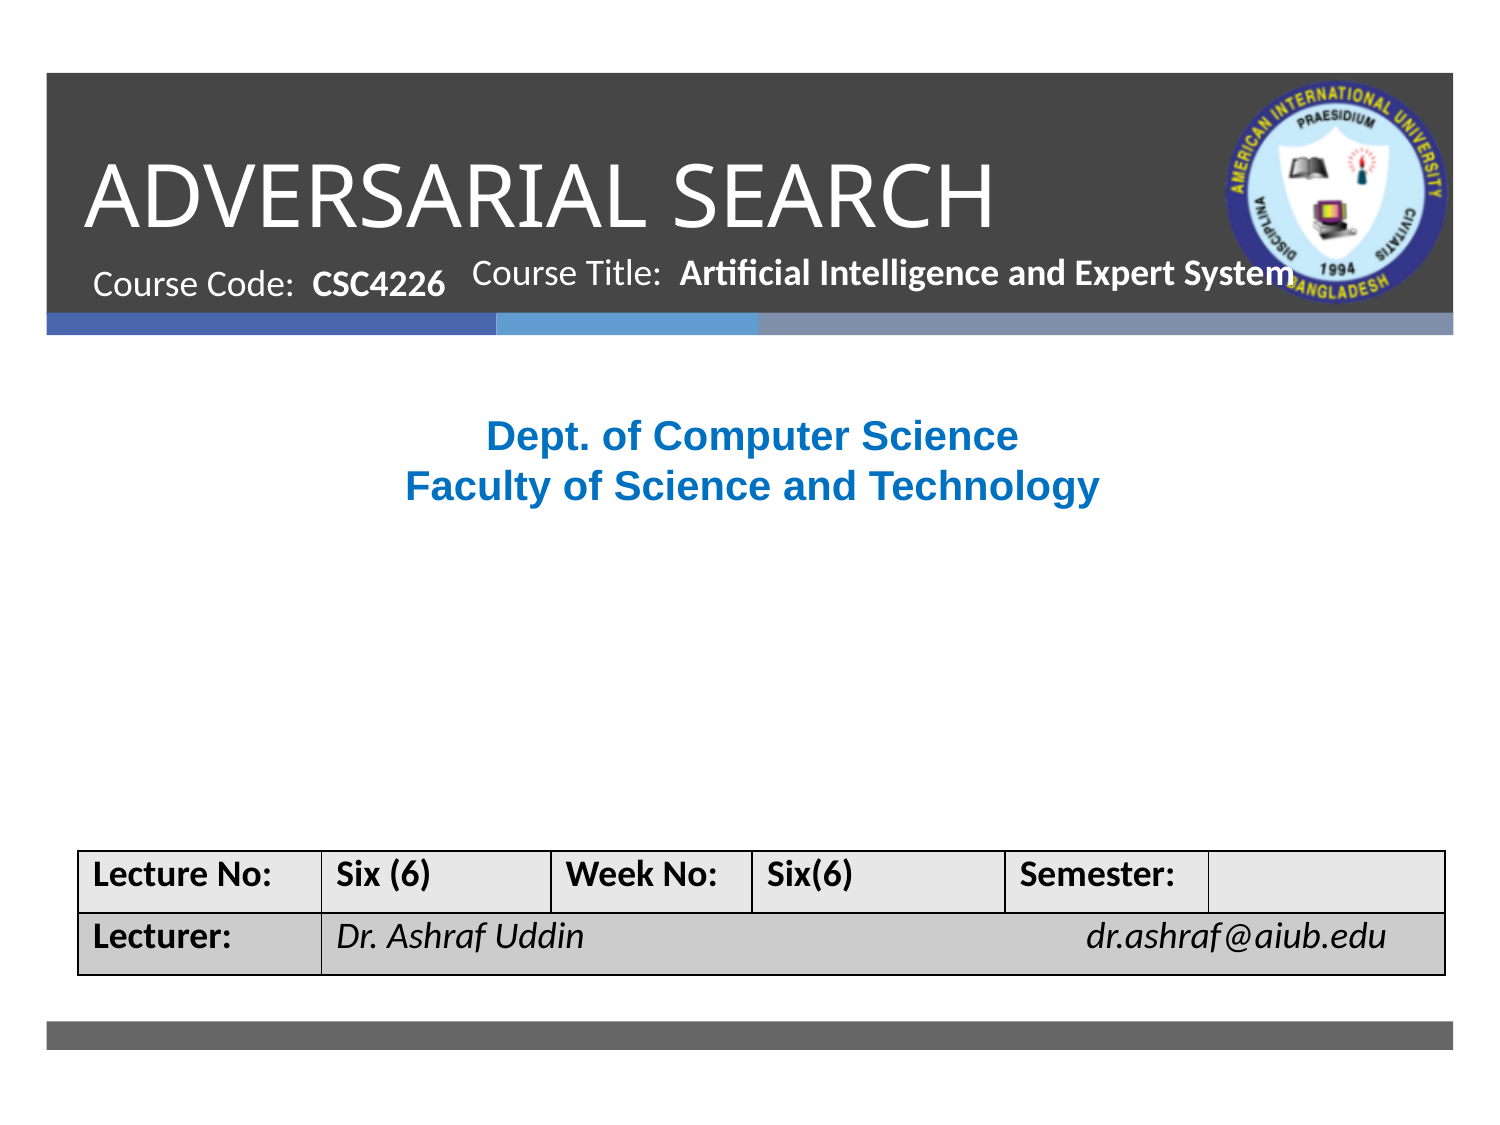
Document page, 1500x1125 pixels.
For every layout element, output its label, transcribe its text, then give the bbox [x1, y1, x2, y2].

picture [1316, 75, 1454, 310]
text_box Dept. of Computer Science Faculty of Science and Technology [12, 401, 1493, 517]
table_header [1209, 852, 1444, 912]
table_header Lecture No: [79, 852, 321, 912]
table_header Semester: [1006, 852, 1208, 912]
table_header Six (6) [322, 852, 550, 912]
subtitle Course Code: CSC4226 [78, 251, 536, 331]
table_cell Dr. Ashraf Uddin dr.ashraf@aiub.edu [322, 914, 1444, 974]
title ADVERSARIAL SEARCH [69, 73, 1351, 253]
table_header Week No: [552, 852, 751, 912]
table_header Six(6) [753, 852, 1004, 912]
table_cell Lecturer: [79, 914, 321, 974]
text_box Course Title: Artificial Intelligence and Expert System [457, 249, 1316, 330]
